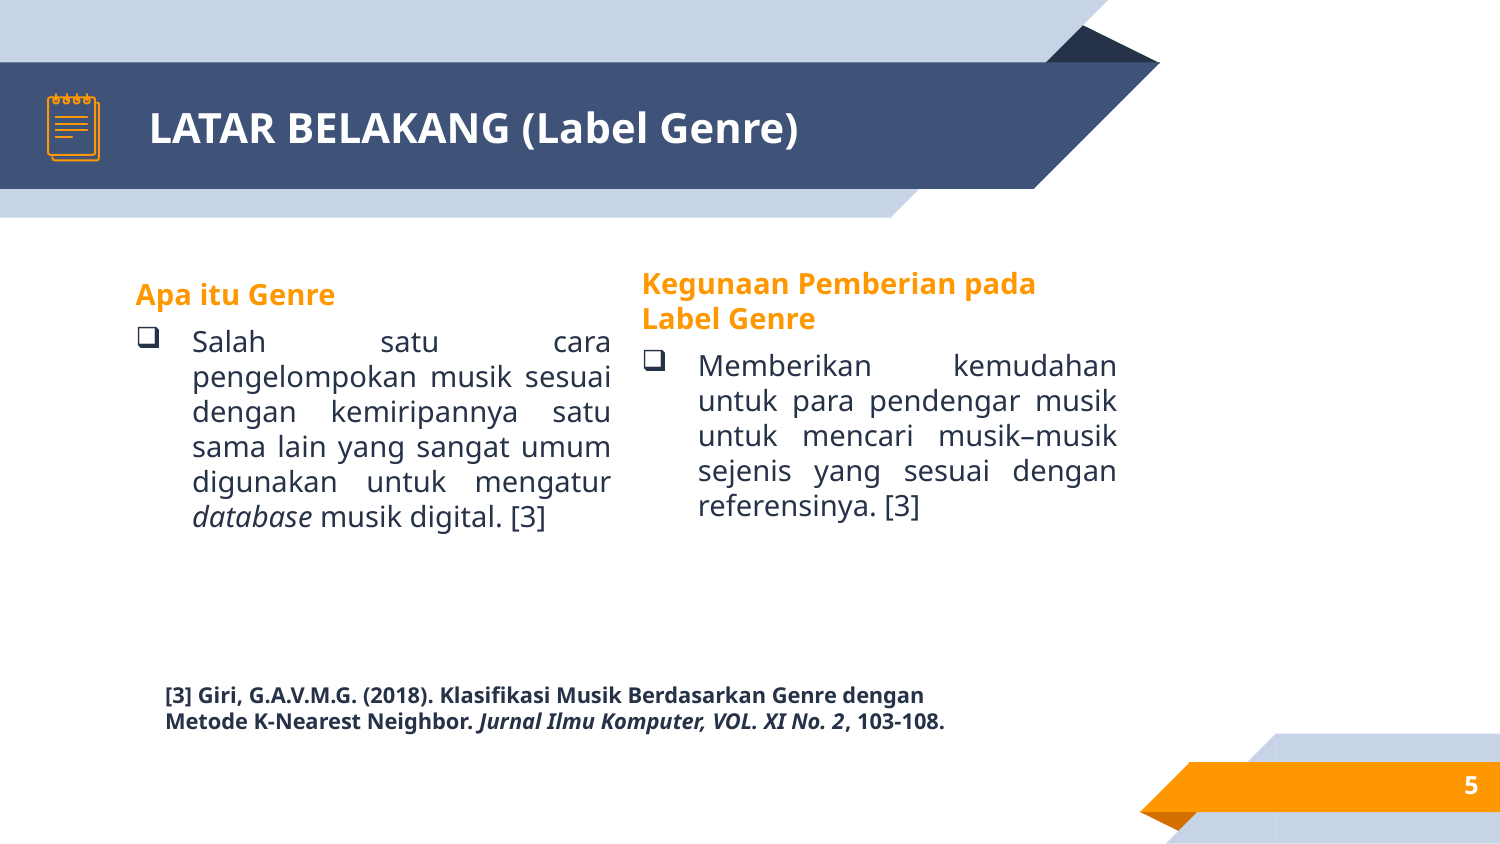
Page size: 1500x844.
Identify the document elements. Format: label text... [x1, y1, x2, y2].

text_box Kegunaan Pemberian pada Label Genre Memberikan kemudahan untuk para pendengar musik untuk mencari musik–musik sejenis yang sesuai dengan referensinya. [3] [626, 250, 1133, 594]
list [3] Giri, G.A.V.M.G. (2018). Klasifikasi Musik Berdasarkan Genre dengan Metode K-Nearest Neighbor. Jurnal Ilmu Komputer, VOL. XI No. 2, 103-108. [133, 666, 982, 839]
slide_number 5 [1249, 760, 1494, 813]
title LATAR BELAKANG (Label Genre) [133, 64, 997, 190]
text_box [47, 93, 100, 161]
text_box Apa itu Genre Salah satu cara pengelompokan musik sesuai dengan kemiripannya satu sama lain yang sangat umum digunakan untuk mengatur database musik digital. [3] [120, 261, 627, 605]
